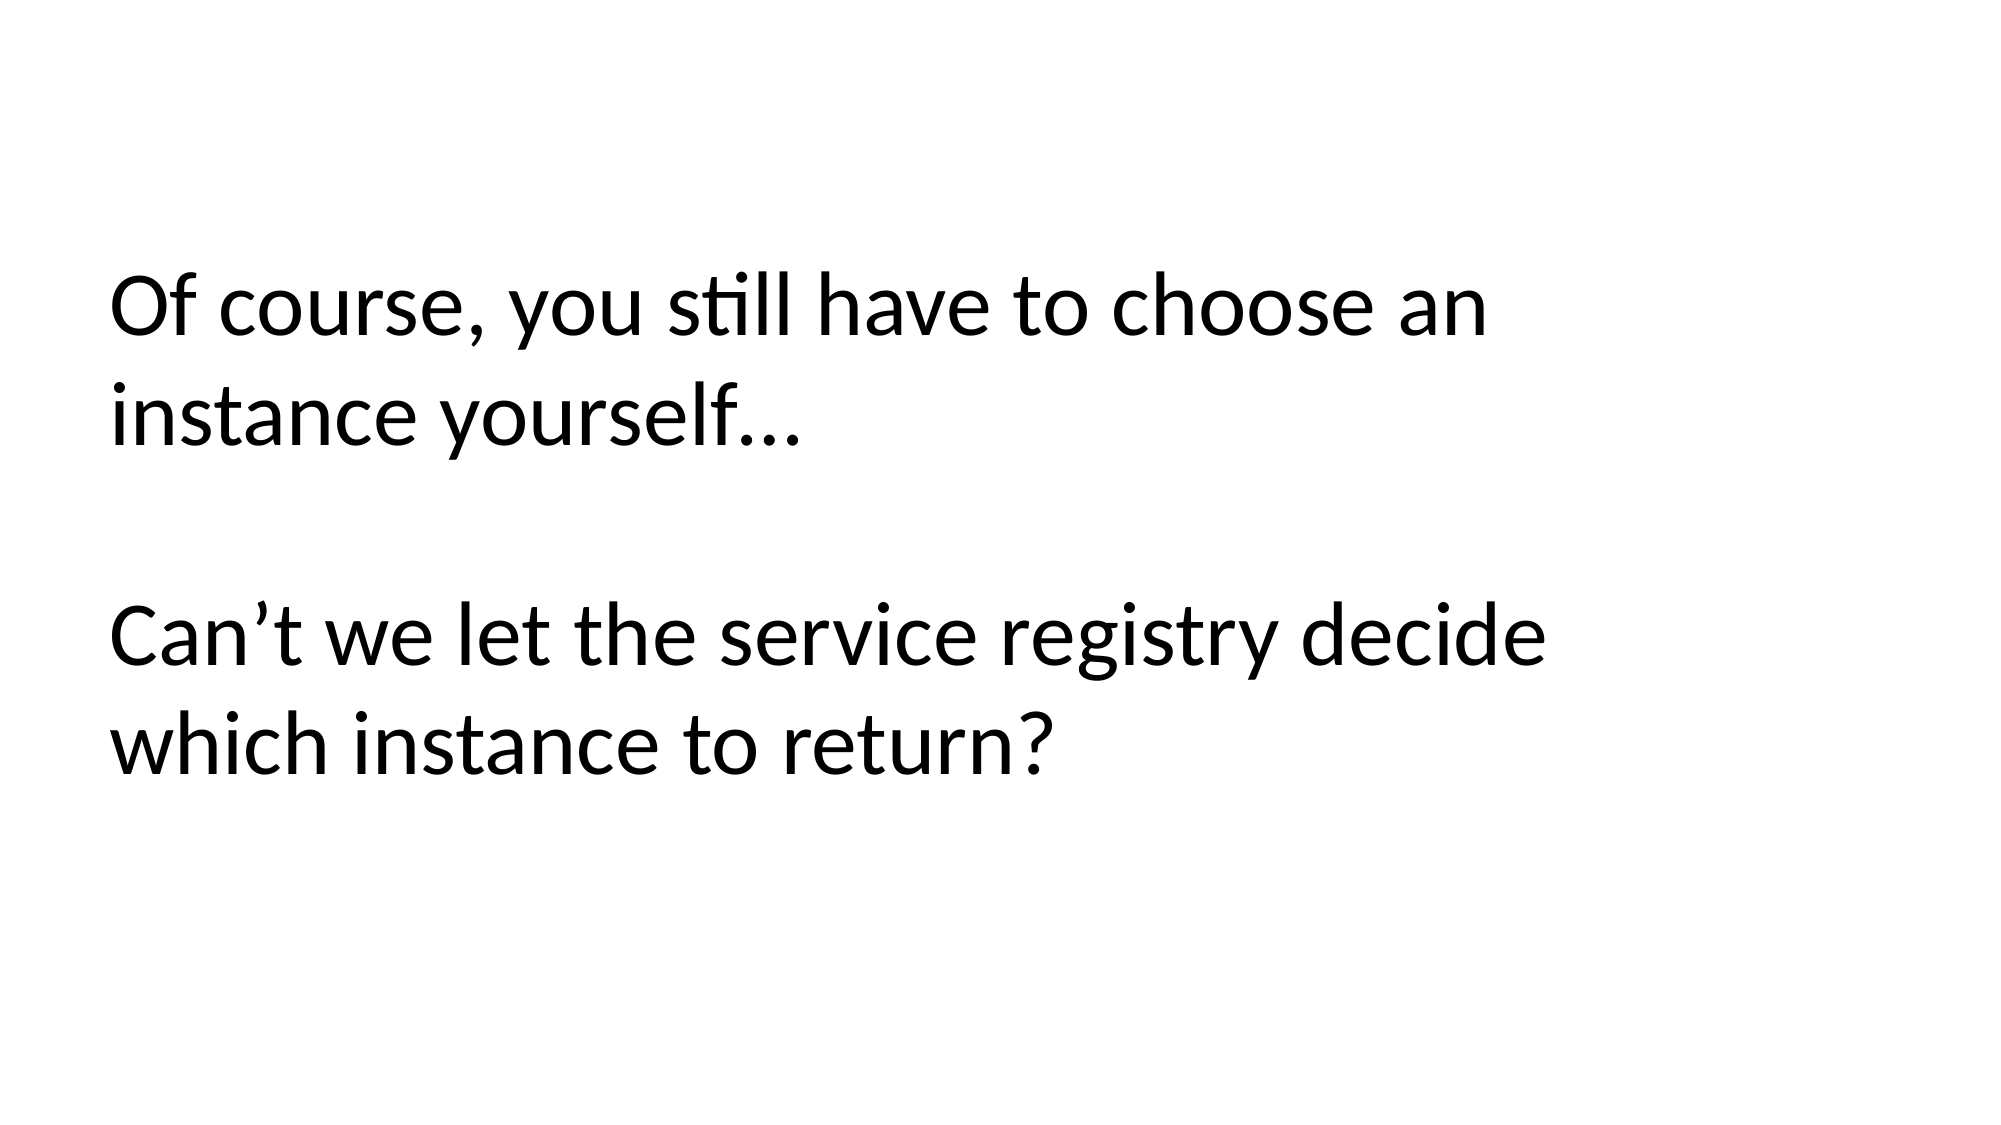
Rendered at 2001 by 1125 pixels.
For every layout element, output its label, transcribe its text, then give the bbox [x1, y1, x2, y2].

text_box Of course, you still have to choose an instance yourself… Can’t we let the service registry decide which instance to return? [94, 126, 1821, 911]
